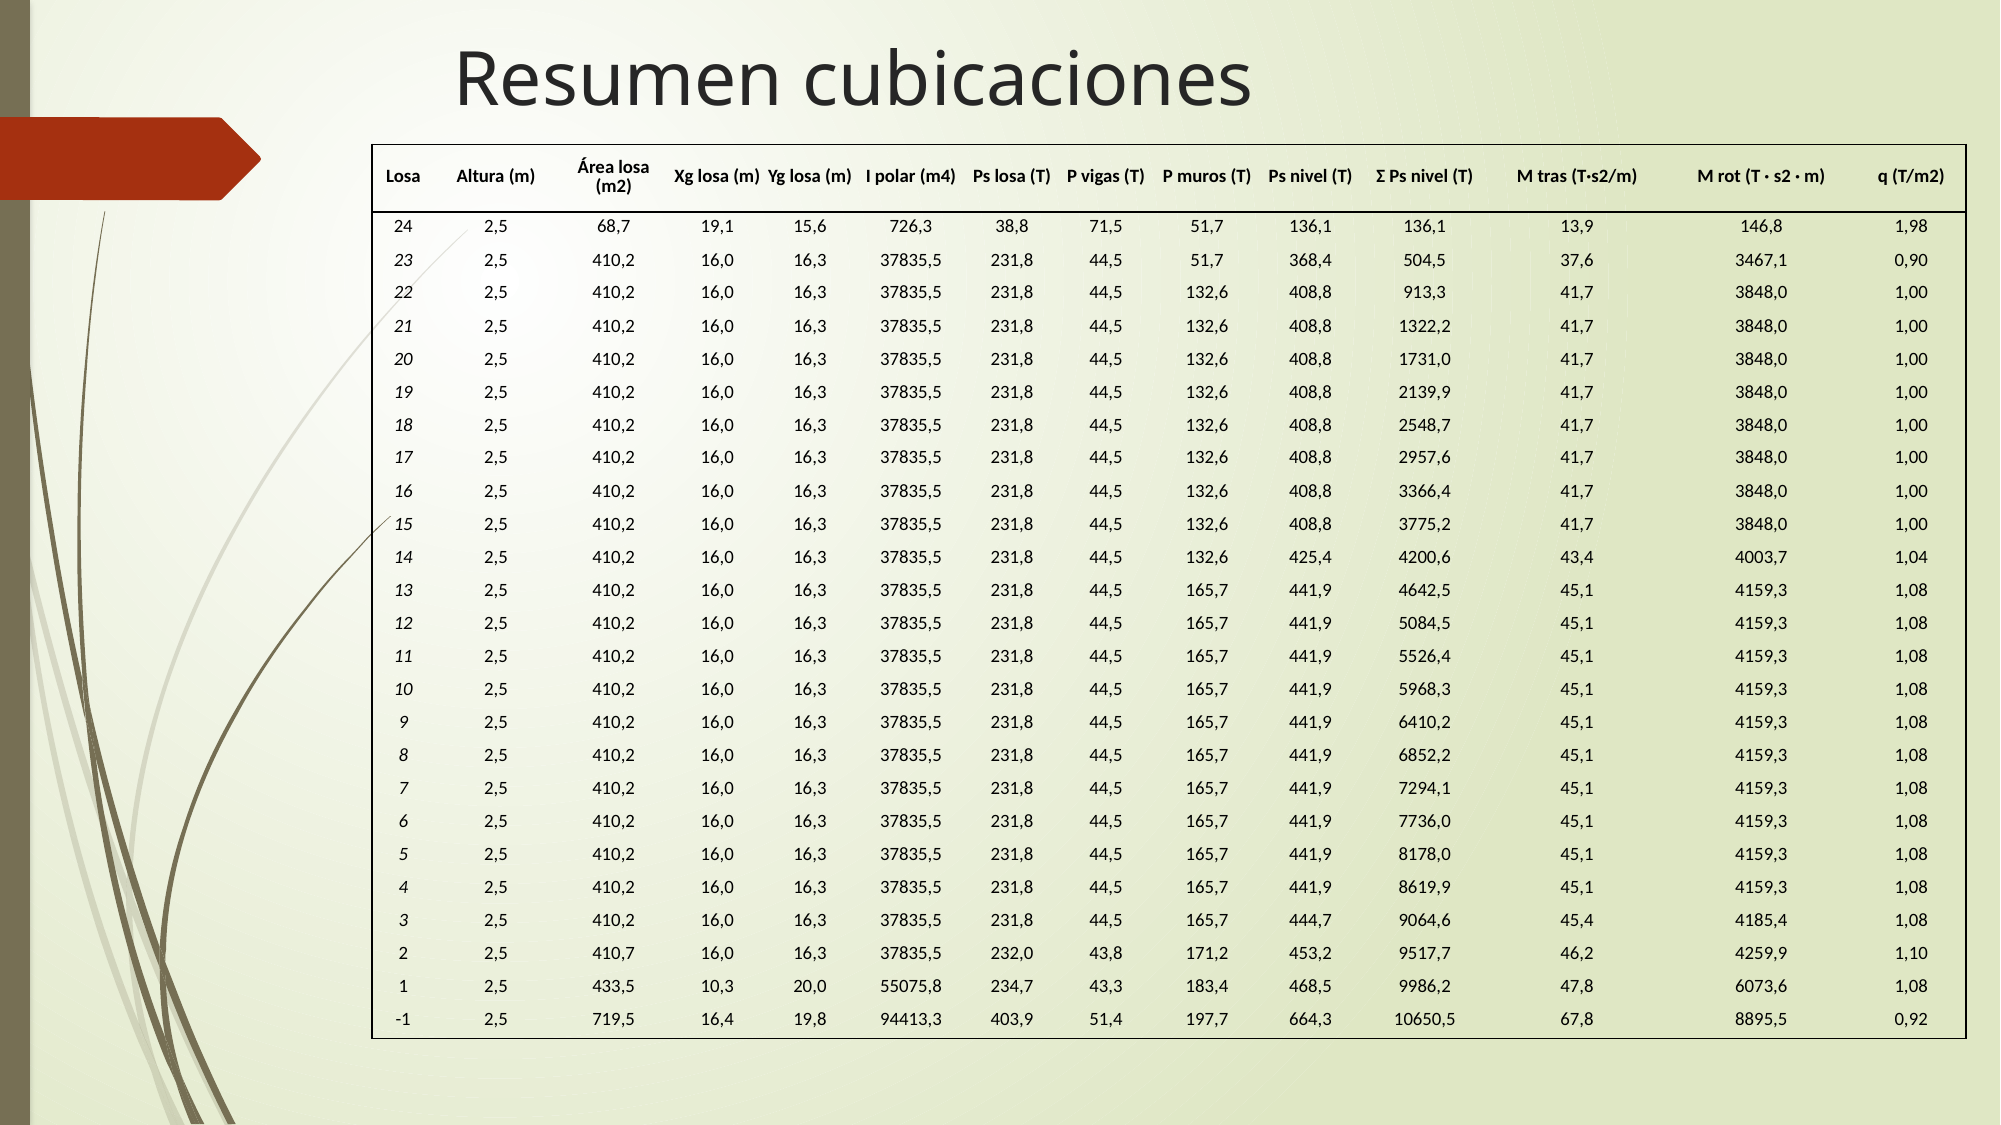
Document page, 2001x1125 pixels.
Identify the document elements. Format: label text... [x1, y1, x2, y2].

table_cell 0,92 [1857, 1004, 1965, 1038]
table_header Losa [373, 145, 434, 211]
table_cell 2,5 [434, 443, 558, 476]
table_cell 4185,4 [1666, 905, 1857, 938]
table_cell 231,8 [967, 443, 1057, 476]
table_cell 1,10 [1857, 938, 1965, 971]
table_cell 9517,7 [1362, 938, 1488, 971]
table_cell 44,5 [1057, 509, 1155, 542]
table_cell 234,7 [967, 971, 1057, 1004]
table_cell 410,2 [558, 905, 670, 938]
table_cell 6410,2 [1362, 707, 1488, 740]
table_cell 44,5 [1057, 839, 1155, 872]
table_cell 408,8 [1259, 344, 1362, 377]
table_cell 1,08 [1857, 839, 1965, 872]
table_cell 19,1 [670, 213, 765, 245]
table_cell 1,08 [1857, 971, 1965, 1004]
table_cell 37835,5 [855, 608, 967, 641]
table_cell 2548,7 [1362, 410, 1488, 443]
table_cell 408,8 [1259, 443, 1362, 476]
table_cell 165,7 [1155, 608, 1259, 641]
table_cell 55075,8 [855, 971, 967, 1004]
table_cell 10 [373, 674, 434, 707]
table_cell 44,5 [1057, 311, 1155, 344]
table_cell 46,2 [1488, 938, 1666, 971]
table_cell 410,2 [558, 575, 670, 608]
table_cell 410,2 [558, 806, 670, 839]
table_cell 2,5 [434, 213, 558, 245]
table_cell 441,9 [1259, 872, 1362, 905]
table_cell 45,1 [1488, 806, 1666, 839]
table_cell 16,3 [765, 839, 855, 872]
table_cell 2,5 [434, 707, 558, 740]
table_cell 4 [373, 872, 434, 905]
table_cell 410,2 [558, 344, 670, 377]
table_cell 171,2 [1155, 938, 1259, 971]
table_cell 231,8 [967, 707, 1057, 740]
table_cell 24 [373, 213, 434, 245]
table_cell 136,1 [1362, 213, 1488, 245]
table_cell 45,1 [1488, 707, 1666, 740]
table_header Σ Ps nivel (T) [1362, 145, 1488, 211]
table_cell 3848,0 [1666, 410, 1857, 443]
table_cell 4159,3 [1666, 806, 1857, 839]
table_cell 2,5 [434, 509, 558, 542]
table_cell 504,5 [1362, 245, 1488, 278]
table_cell 8 [373, 740, 434, 773]
table_cell 2,5 [434, 674, 558, 707]
table_cell 231,8 [967, 674, 1057, 707]
table_cell 37835,5 [855, 377, 967, 410]
table_cell 9064,6 [1362, 905, 1488, 938]
table_cell 16,0 [670, 443, 765, 476]
table_cell 408,8 [1259, 311, 1362, 344]
table_cell 1,08 [1857, 872, 1965, 905]
table_cell 4200,6 [1362, 542, 1488, 575]
table_cell 41,7 [1488, 278, 1666, 311]
table_cell 1,00 [1857, 278, 1965, 311]
table_cell 16,0 [670, 575, 765, 608]
table_cell 3848,0 [1666, 377, 1857, 410]
table_cell 453,2 [1259, 938, 1362, 971]
table_header Yg losa (m) [765, 145, 855, 211]
table_cell 41,7 [1488, 344, 1666, 377]
table_cell 6852,2 [1362, 740, 1488, 773]
table_cell 7294,1 [1362, 773, 1488, 806]
table_cell 68,7 [558, 213, 670, 245]
table_cell 44,5 [1057, 443, 1155, 476]
table_cell 37835,5 [855, 542, 967, 575]
table_cell 410,2 [558, 278, 670, 311]
table_cell 16,3 [765, 311, 855, 344]
table_cell 16,3 [765, 905, 855, 938]
table_cell 231,8 [967, 344, 1057, 377]
table_cell 1731,0 [1362, 344, 1488, 377]
table_cell 726,3 [855, 213, 967, 245]
table_cell 16,0 [670, 905, 765, 938]
table_cell 1,08 [1857, 773, 1965, 806]
table_cell 8619,9 [1362, 872, 1488, 905]
table_cell 5 [373, 839, 434, 872]
table_header M rot (T · s2 · m) [1666, 145, 1857, 211]
table_cell 22 [373, 278, 434, 311]
table_cell 441,9 [1259, 608, 1362, 641]
table_cell 45,1 [1488, 872, 1666, 905]
table_cell 17 [373, 443, 434, 476]
table_cell 231,8 [967, 410, 1057, 443]
table_header P muros (T) [1155, 145, 1259, 211]
table_cell 15 [373, 509, 434, 542]
table_cell 16 [373, 476, 434, 509]
table_cell 16,0 [670, 707, 765, 740]
table_cell 45,1 [1488, 608, 1666, 641]
table_cell 441,9 [1259, 674, 1362, 707]
table_cell 408,8 [1259, 377, 1362, 410]
table_cell 23 [373, 245, 434, 278]
table_header q (T/m2) [1857, 145, 1965, 211]
table_cell 4159,3 [1666, 773, 1857, 806]
table_cell 44,5 [1057, 575, 1155, 608]
table_cell 231,8 [967, 377, 1057, 410]
table_cell 16,3 [765, 575, 855, 608]
table_cell 1,08 [1857, 905, 1965, 938]
table_cell 44,5 [1057, 740, 1155, 773]
table_cell 1,00 [1857, 443, 1965, 476]
table_cell 132,6 [1155, 509, 1259, 542]
table_header Área losa (m2) [558, 145, 670, 211]
table_cell 94413,3 [855, 1004, 967, 1038]
table_cell 16,4 [670, 1004, 765, 1038]
table_cell 16,0 [670, 344, 765, 377]
table_cell 37835,5 [855, 476, 967, 509]
table_cell 16,3 [765, 476, 855, 509]
table_cell 231,8 [967, 608, 1057, 641]
table_header Xg losa (m) [670, 145, 765, 211]
table_cell 45,1 [1488, 674, 1666, 707]
table_cell 51,7 [1155, 213, 1259, 245]
table_cell 16,3 [765, 608, 855, 641]
table_cell 1,08 [1857, 641, 1965, 674]
table_header I polar (m4) [855, 145, 967, 211]
table_cell 2,5 [434, 806, 558, 839]
table_cell 231,8 [967, 641, 1057, 674]
table_cell 9986,2 [1362, 971, 1488, 1004]
table_cell 37835,5 [855, 707, 967, 740]
table_cell 37835,5 [855, 740, 967, 773]
table_cell 37835,5 [855, 344, 967, 377]
table_cell 231,8 [967, 542, 1057, 575]
table_cell 37,6 [1488, 245, 1666, 278]
table_cell 410,2 [558, 839, 670, 872]
table_cell 44,5 [1057, 476, 1155, 509]
table_cell 2,5 [434, 971, 558, 1004]
table_cell 3 [373, 905, 434, 938]
table_cell 71,5 [1057, 213, 1155, 245]
table_cell 16,0 [670, 872, 765, 905]
table_cell 44,5 [1057, 542, 1155, 575]
table_cell 16,3 [765, 443, 855, 476]
table_cell 37835,5 [855, 905, 967, 938]
table_cell 2,5 [434, 344, 558, 377]
table_cell 410,2 [558, 311, 670, 344]
table_cell 410,2 [558, 377, 670, 410]
table_cell 441,9 [1259, 773, 1362, 806]
table_cell 20 [373, 344, 434, 377]
table_cell 2,5 [434, 278, 558, 311]
table_cell 1,08 [1857, 740, 1965, 773]
table_cell 16,0 [670, 278, 765, 311]
table_cell 132,6 [1155, 443, 1259, 476]
table_cell 408,8 [1259, 278, 1362, 311]
table_cell 4159,3 [1666, 872, 1857, 905]
table_cell 165,7 [1155, 575, 1259, 608]
table_cell 165,7 [1155, 641, 1259, 674]
table_cell 44,5 [1057, 245, 1155, 278]
table_cell 165,7 [1155, 839, 1259, 872]
table_cell 403,9 [967, 1004, 1057, 1038]
table_cell 2,5 [434, 311, 558, 344]
table_cell 2,5 [434, 377, 558, 410]
table_cell 132,6 [1155, 278, 1259, 311]
table_cell 41,7 [1488, 377, 1666, 410]
table_cell 3848,0 [1666, 476, 1857, 509]
table_cell 16,3 [765, 410, 855, 443]
table_cell 2,5 [434, 542, 558, 575]
table_cell 408,8 [1259, 476, 1362, 509]
table_cell 3366,4 [1362, 476, 1488, 509]
table_cell 45,4 [1488, 905, 1666, 938]
table_cell 2 [373, 938, 434, 971]
title Resumen cubicaciones [438, 23, 1901, 144]
table_cell 21 [373, 311, 434, 344]
table_cell 183,4 [1155, 971, 1259, 1004]
table_cell 2,5 [434, 938, 558, 971]
table_cell 13,9 [1488, 213, 1666, 245]
table_cell 410,2 [558, 641, 670, 674]
table_cell 1,08 [1857, 806, 1965, 839]
table_cell 44,5 [1057, 344, 1155, 377]
table_cell 2,5 [434, 641, 558, 674]
table_cell 408,8 [1259, 509, 1362, 542]
table_cell 3848,0 [1666, 443, 1857, 476]
table_cell 231,8 [967, 575, 1057, 608]
table_cell 16,3 [765, 278, 855, 311]
table_cell 45,1 [1488, 575, 1666, 608]
table_cell 37835,5 [855, 773, 967, 806]
table_cell 441,9 [1259, 575, 1362, 608]
table_cell 132,6 [1155, 410, 1259, 443]
table_cell 2,5 [434, 773, 558, 806]
table_cell 132,6 [1155, 542, 1259, 575]
table_cell 47,8 [1488, 971, 1666, 1004]
table_cell 231,8 [967, 872, 1057, 905]
table_cell 1,00 [1857, 509, 1965, 542]
table_cell 37835,5 [855, 311, 967, 344]
table_cell 37835,5 [855, 278, 967, 311]
table_cell 425,4 [1259, 542, 1362, 575]
table_cell 441,9 [1259, 641, 1362, 674]
table_cell 38,8 [967, 213, 1057, 245]
table_cell 16,3 [765, 542, 855, 575]
table_cell 4159,3 [1666, 839, 1857, 872]
table_cell 441,9 [1259, 839, 1362, 872]
table_cell 16,0 [670, 806, 765, 839]
table_cell 4159,3 [1666, 707, 1857, 740]
table_cell 8895,5 [1666, 1004, 1857, 1038]
table_cell 44,5 [1057, 872, 1155, 905]
table_cell 44,5 [1057, 410, 1155, 443]
table_cell 41,7 [1488, 509, 1666, 542]
table_cell 16,0 [670, 674, 765, 707]
table_cell 10650,5 [1362, 1004, 1488, 1038]
table_cell 1,00 [1857, 410, 1965, 443]
table_cell 1,00 [1857, 311, 1965, 344]
table_cell 165,7 [1155, 740, 1259, 773]
table_cell 4642,5 [1362, 575, 1488, 608]
table_cell 43,3 [1057, 971, 1155, 1004]
table_cell 44,5 [1057, 674, 1155, 707]
table_cell 231,8 [967, 806, 1057, 839]
table_cell 51,7 [1155, 245, 1259, 278]
table_cell 14 [373, 542, 434, 575]
table_cell 468,5 [1259, 971, 1362, 1004]
table_cell 44,5 [1057, 608, 1155, 641]
table_cell 13 [373, 575, 434, 608]
table_cell 4259,9 [1666, 938, 1857, 971]
table_cell 16,0 [670, 839, 765, 872]
table_cell 2,5 [434, 905, 558, 938]
table_cell 19 [373, 377, 434, 410]
table_cell 2,5 [434, 740, 558, 773]
table_cell 41,7 [1488, 443, 1666, 476]
table_cell 16,3 [765, 872, 855, 905]
table_cell 2,5 [434, 1004, 558, 1038]
table_cell 16,3 [765, 707, 855, 740]
table_cell 410,2 [558, 740, 670, 773]
table_cell 16,3 [765, 641, 855, 674]
table_cell 7 [373, 773, 434, 806]
table_cell 2139,9 [1362, 377, 1488, 410]
table_cell 16,0 [670, 311, 765, 344]
table_cell 44,5 [1057, 707, 1155, 740]
table_cell 37835,5 [855, 443, 967, 476]
table_cell 16,0 [670, 938, 765, 971]
table_cell 4159,3 [1666, 608, 1857, 641]
table_cell 132,6 [1155, 377, 1259, 410]
table_cell 410,2 [558, 608, 670, 641]
table_cell 3467,1 [1666, 245, 1857, 278]
table_cell 44,5 [1057, 641, 1155, 674]
table_cell 18 [373, 410, 434, 443]
table_cell 410,2 [558, 443, 670, 476]
table_cell 410,2 [558, 773, 670, 806]
table_header Altura (m) [434, 145, 558, 211]
table_header M tras (T·s2/m) [1488, 145, 1666, 211]
table_cell 5526,4 [1362, 641, 1488, 674]
table_cell 231,8 [967, 740, 1057, 773]
table_cell 441,9 [1259, 707, 1362, 740]
table_cell 1,04 [1857, 542, 1965, 575]
table_cell 19,8 [765, 1004, 855, 1038]
table_cell 37835,5 [855, 641, 967, 674]
table_cell 7736,0 [1362, 806, 1488, 839]
table_cell 44,5 [1057, 377, 1155, 410]
table_cell 231,8 [967, 839, 1057, 872]
table_cell 16,3 [765, 806, 855, 839]
table_cell 6073,6 [1666, 971, 1857, 1004]
table_cell 441,9 [1259, 806, 1362, 839]
table_cell 1 [373, 971, 434, 1004]
table_cell 1,98 [1857, 213, 1965, 245]
table_cell 1,08 [1857, 707, 1965, 740]
table_header Ps losa (T) [967, 145, 1057, 211]
table_cell 4159,3 [1666, 674, 1857, 707]
table_cell 37835,5 [855, 674, 967, 707]
table_cell 165,7 [1155, 707, 1259, 740]
table_cell -1 [373, 1004, 434, 1038]
table_cell 16,0 [670, 377, 765, 410]
table_cell 41,7 [1488, 476, 1666, 509]
table_cell 1,00 [1857, 377, 1965, 410]
table_cell 3848,0 [1666, 278, 1857, 311]
table_cell 2,5 [434, 410, 558, 443]
table_cell 16,0 [670, 608, 765, 641]
table_cell 132,6 [1155, 344, 1259, 377]
table_cell 20,0 [765, 971, 855, 1004]
table_cell 4159,3 [1666, 575, 1857, 608]
table_cell 232,0 [967, 938, 1057, 971]
table_cell 410,2 [558, 476, 670, 509]
table_cell 16,3 [765, 773, 855, 806]
table_cell 16,3 [765, 740, 855, 773]
table_cell 10,3 [670, 971, 765, 1004]
table_cell 165,7 [1155, 773, 1259, 806]
table_cell 231,8 [967, 509, 1057, 542]
table_cell 16,3 [765, 377, 855, 410]
table_cell 16,0 [670, 476, 765, 509]
table_cell 2957,6 [1362, 443, 1488, 476]
table_cell 444,7 [1259, 905, 1362, 938]
table_cell 2,5 [434, 872, 558, 905]
table_cell 231,8 [967, 245, 1057, 278]
table_cell 9 [373, 707, 434, 740]
table_cell 165,7 [1155, 806, 1259, 839]
table_cell 3775,2 [1362, 509, 1488, 542]
table_cell 368,4 [1259, 245, 1362, 278]
table_cell 16,0 [670, 773, 765, 806]
table_cell 2,5 [434, 575, 558, 608]
table_cell 132,6 [1155, 476, 1259, 509]
table_cell 231,8 [967, 773, 1057, 806]
table_cell 1,08 [1857, 575, 1965, 608]
table_cell 12 [373, 608, 434, 641]
table_cell 231,8 [967, 905, 1057, 938]
table_cell 231,8 [967, 476, 1057, 509]
table_cell 4003,7 [1666, 542, 1857, 575]
table_cell 67,8 [1488, 1004, 1666, 1038]
table_cell 664,3 [1259, 1004, 1362, 1038]
table_cell 43,8 [1057, 938, 1155, 971]
table_cell 16,0 [670, 542, 765, 575]
table_cell 45,1 [1488, 773, 1666, 806]
table_cell 37835,5 [855, 938, 967, 971]
table_cell 165,7 [1155, 872, 1259, 905]
table_cell 408,8 [1259, 410, 1362, 443]
table_cell 37835,5 [855, 509, 967, 542]
table_cell 15,6 [765, 213, 855, 245]
table_cell 410,2 [558, 542, 670, 575]
table_cell 2,5 [434, 839, 558, 872]
table_cell 37835,5 [855, 839, 967, 872]
table_cell 3848,0 [1666, 311, 1857, 344]
table_cell 45,1 [1488, 641, 1666, 674]
table_cell 16,0 [670, 509, 765, 542]
table_cell 16,3 [765, 674, 855, 707]
table_cell 441,9 [1259, 740, 1362, 773]
table_cell 16,3 [765, 344, 855, 377]
table_cell 45,1 [1488, 839, 1666, 872]
table_cell 410,7 [558, 938, 670, 971]
table_cell 132,6 [1155, 311, 1259, 344]
table_cell 16,3 [765, 938, 855, 971]
table_cell 1,00 [1857, 476, 1965, 509]
table_cell 1,00 [1857, 344, 1965, 377]
table_cell 11 [373, 641, 434, 674]
table_cell 146,8 [1666, 213, 1857, 245]
table_cell 37835,5 [855, 806, 967, 839]
table_cell 913,3 [1362, 278, 1488, 311]
table_cell 2,5 [434, 608, 558, 641]
table_cell 197,7 [1155, 1004, 1259, 1038]
table_cell 410,2 [558, 509, 670, 542]
table_cell 231,8 [967, 311, 1057, 344]
table_cell 433,5 [558, 971, 670, 1004]
table_cell 165,7 [1155, 905, 1259, 938]
table_cell 44,5 [1057, 806, 1155, 839]
table_cell 43,4 [1488, 542, 1666, 575]
table_cell 16,0 [670, 641, 765, 674]
table_cell 41,7 [1488, 410, 1666, 443]
table_cell 44,5 [1057, 905, 1155, 938]
table_cell 2,5 [434, 476, 558, 509]
table_cell 0,90 [1857, 245, 1965, 278]
table_cell 1,08 [1857, 608, 1965, 641]
table_cell 37835,5 [855, 245, 967, 278]
table_cell 410,2 [558, 674, 670, 707]
table_header P vigas (T) [1057, 145, 1155, 211]
table_cell 45,1 [1488, 740, 1666, 773]
table_cell 37835,5 [855, 872, 967, 905]
table_cell 719,5 [558, 1004, 670, 1038]
table_cell 16,3 [765, 245, 855, 278]
table_cell 136,1 [1259, 213, 1362, 245]
table_cell 16,0 [670, 410, 765, 443]
table_cell 44,5 [1057, 773, 1155, 806]
table_cell 1,08 [1857, 674, 1965, 707]
table_cell 16,3 [765, 509, 855, 542]
table_cell 165,7 [1155, 674, 1259, 707]
table_cell 44,5 [1057, 278, 1155, 311]
table_cell 1322,2 [1362, 311, 1488, 344]
table_cell 5968,3 [1362, 674, 1488, 707]
table_cell 5084,5 [1362, 608, 1488, 641]
table_cell 410,2 [558, 872, 670, 905]
table_cell 41,7 [1488, 311, 1666, 344]
table_cell 37835,5 [855, 575, 967, 608]
table_cell 16,0 [670, 245, 765, 278]
table_cell 231,8 [967, 278, 1057, 311]
table_cell 4159,3 [1666, 641, 1857, 674]
table_cell 410,2 [558, 245, 670, 278]
table_cell 16,0 [670, 740, 765, 773]
table_header Ps nivel (T) [1259, 145, 1362, 211]
table_cell 37835,5 [855, 410, 967, 443]
table_cell 6 [373, 806, 434, 839]
table_cell 3848,0 [1666, 509, 1857, 542]
table_cell 51,4 [1057, 1004, 1155, 1038]
table_cell 2,5 [434, 245, 558, 278]
table_cell 8178,0 [1362, 839, 1488, 872]
table_cell 3848,0 [1666, 344, 1857, 377]
table_cell 410,2 [558, 707, 670, 740]
table_cell 4159,3 [1666, 740, 1857, 773]
table_cell 410,2 [558, 410, 670, 443]
